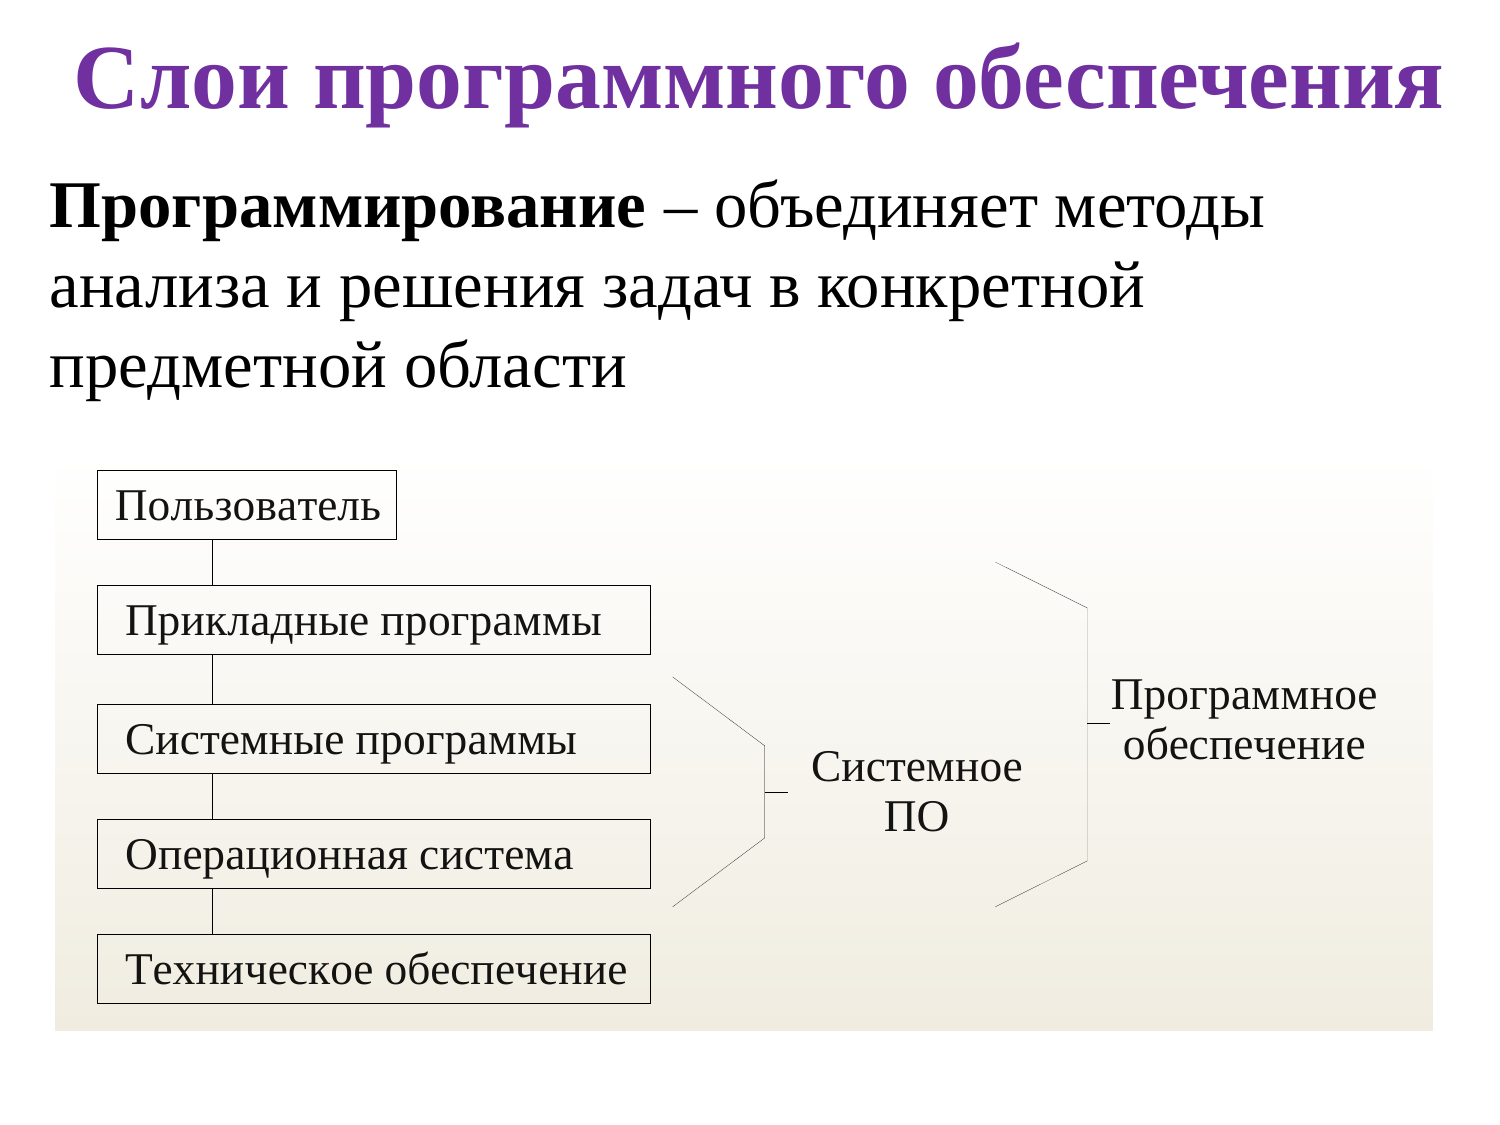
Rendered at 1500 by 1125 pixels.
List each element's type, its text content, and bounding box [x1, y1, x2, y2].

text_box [54, 455, 1433, 1031]
text_box Слои программного обеспечения [29, 19, 1491, 126]
text_box Программирование – объединяет методы анализа и решения задач в конкретной предметной области [34, 149, 1500, 421]
